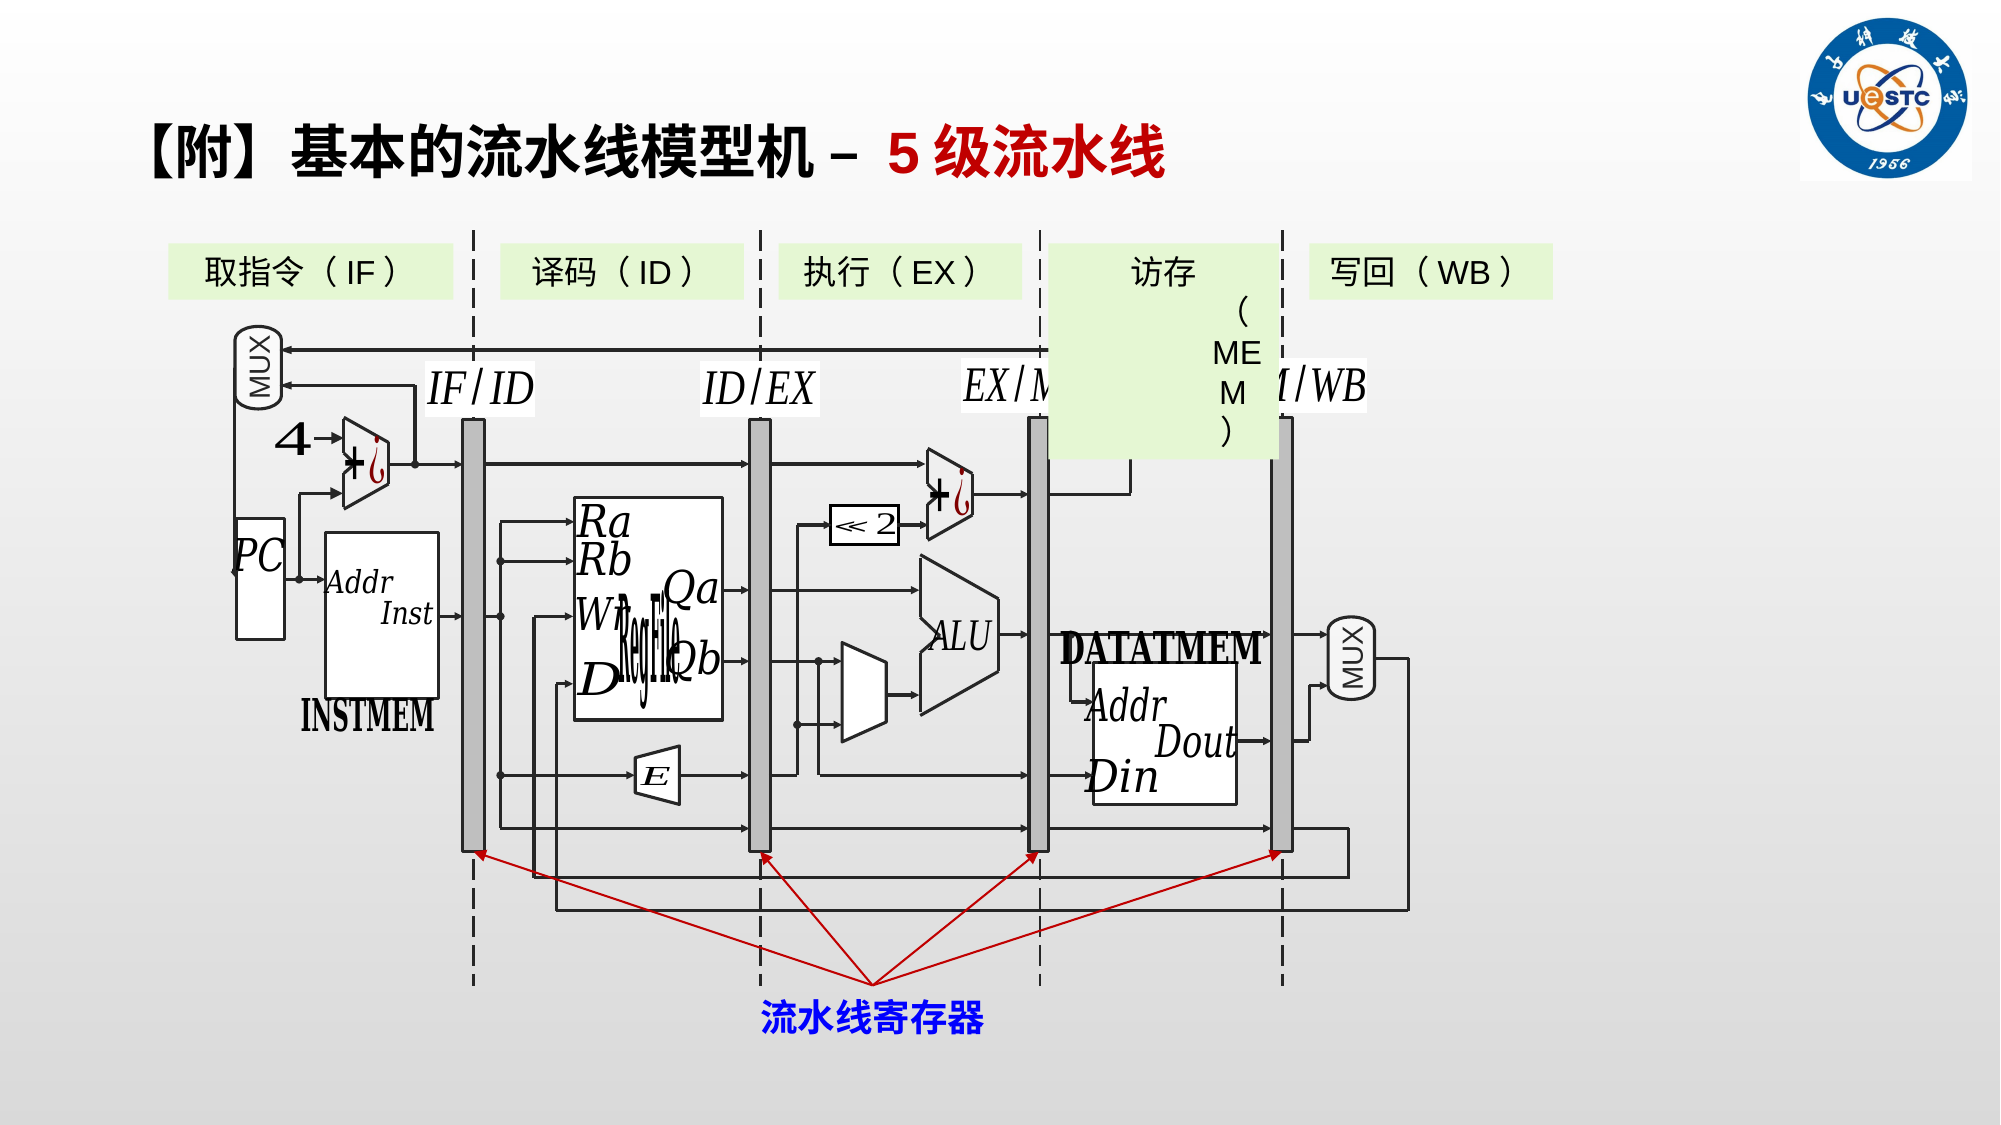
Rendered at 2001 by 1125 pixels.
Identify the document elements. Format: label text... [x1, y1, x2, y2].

text_box 【附】基本的流水线模型机 – 5级流水线 [99, 107, 1316, 194]
text_box [1041, 829, 1049, 850]
text_box MUX [235, 326, 282, 409]
text_box [761, 419, 771, 828]
text_box 执行（EX） [778, 243, 1023, 300]
text_box 写回（WB） [1309, 243, 1553, 300]
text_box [473, 850, 1283, 1048]
text_box 译码（ID） [500, 243, 744, 300]
text_box [462, 419, 473, 852]
text_box MUX [1328, 616, 1375, 700]
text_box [343, 417, 389, 510]
text_box [761, 829, 771, 850]
text_box [325, 532, 439, 699]
text_box 取指令（IF） [168, 243, 454, 300]
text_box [927, 448, 973, 541]
text_box [236, 518, 285, 640]
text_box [920, 554, 999, 716]
text_box [1041, 417, 1049, 828]
text_box [635, 745, 680, 805]
picture [1800, 14, 1972, 181]
text_box [474, 419, 485, 850]
text_box [1271, 417, 1282, 850]
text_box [574, 497, 723, 720]
text_box [1029, 417, 1039, 850]
text_box [1283, 417, 1293, 852]
text_box [749, 419, 760, 850]
text_box 访存（MEM） [1048, 243, 1279, 460]
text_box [841, 642, 887, 742]
text_box [1093, 662, 1237, 805]
